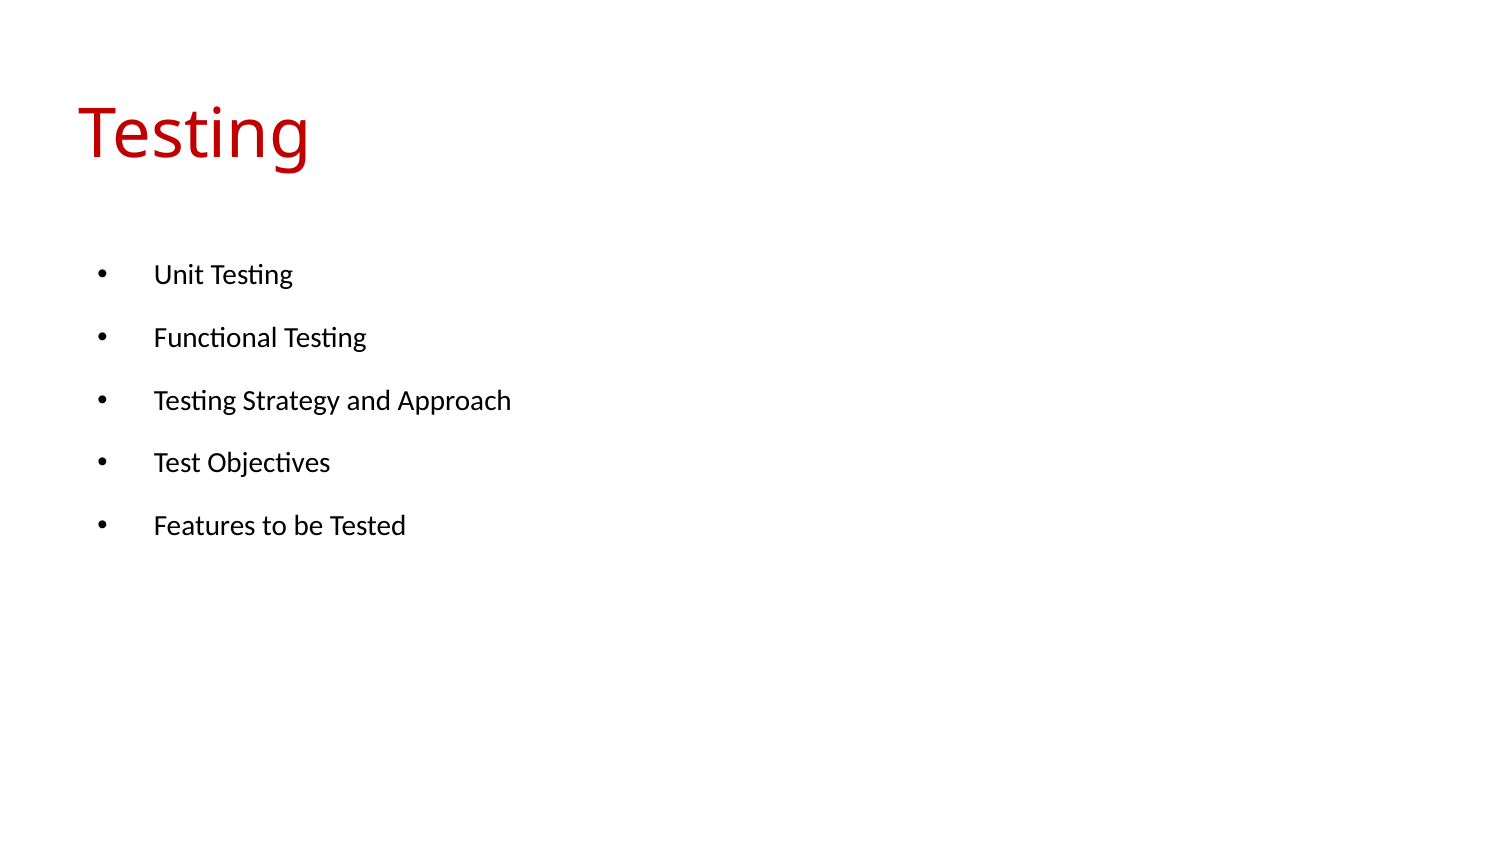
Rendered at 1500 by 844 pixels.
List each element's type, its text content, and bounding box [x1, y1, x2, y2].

title Testing [63, 75, 1437, 188]
list Unit Testing Functional Testing Testing Strategy and Approach Test Objectives Features to be Tested [63, 244, 1437, 750]
